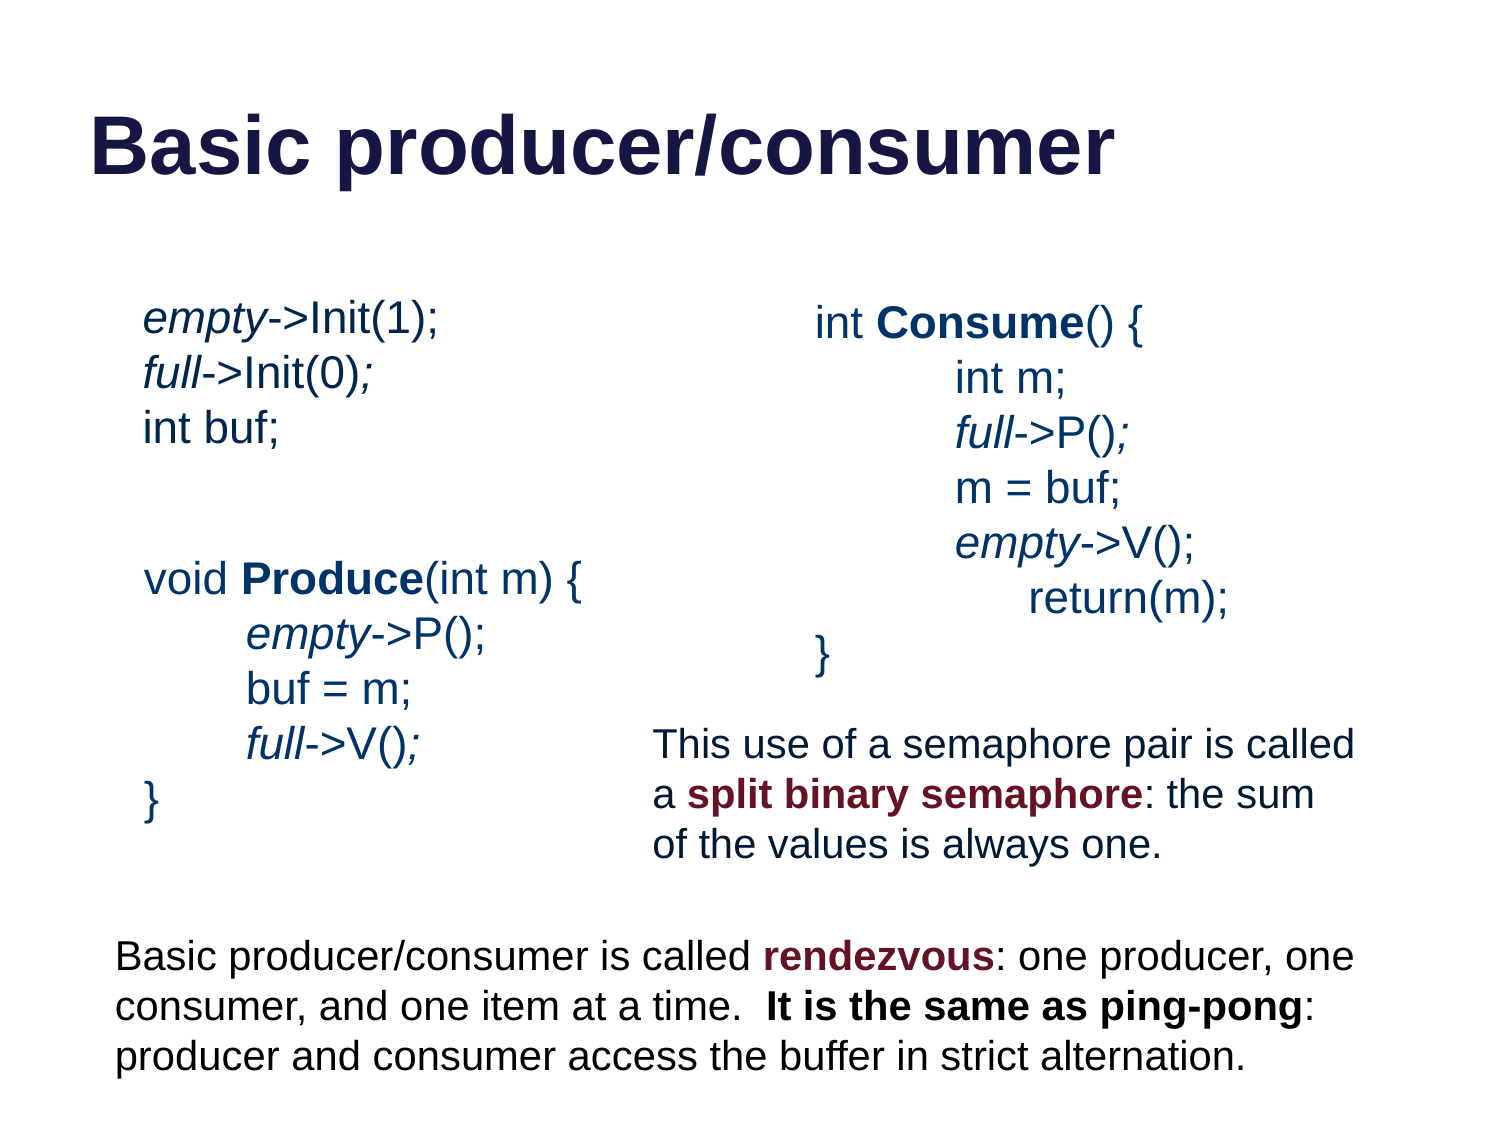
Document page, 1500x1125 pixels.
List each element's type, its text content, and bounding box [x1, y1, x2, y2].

text_box int Consume() { int m; full->P(); m = buf; empty->V(); return(m); } [800, 285, 1400, 685]
text_box Basic producer/consumer is called rendezvous: one producer, one consumer, and one item at a time. It is the same as ping-pong: producer and consumer access the buffer in strict alternation. [99, 921, 1400, 1087]
text_box empty->Init(1); full->Init(0); int buf; [127, 280, 455, 461]
title Basic producer/consumer [75, 0, 1425, 200]
text_box void Produce(int m) { empty->P(); buf = m; full->V(); } [129, 541, 729, 832]
text_box This use of a semaphore pair is called a split binary semaphore: the sum of the values is always one. [637, 709, 1375, 874]
